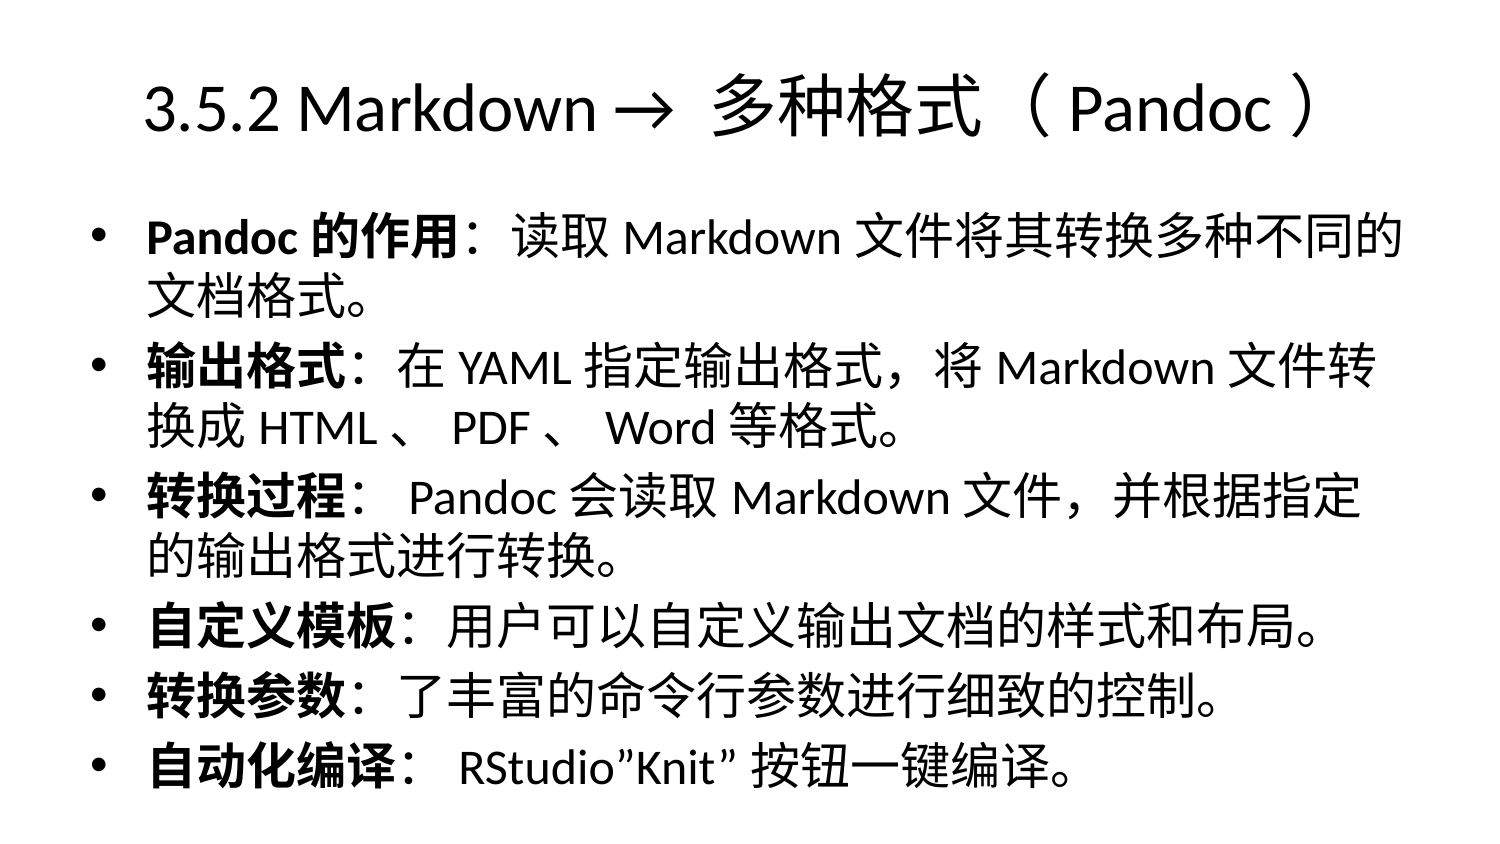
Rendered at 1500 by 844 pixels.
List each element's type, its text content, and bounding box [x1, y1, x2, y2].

title 3.5.2 Markdown → 多种格式（Pandoc） [75, 33, 1425, 175]
list Pandoc的作用：读取Markdown文件将其转换多种不同的文档格式。 输出格式：在YAML指定输出格式，将Markdown文件转换成HTML、PDF、Word等格式。 转换过程：Pandoc会读取Markdown文件，并根据指定的输出格式进行转换。 自定义模板：用户可以自定义输出文档的样式和布局。 转换参数：了丰富的命令行参数进行细致的控制。 自动化编译：RStudio”Knit”按钮一键编译。 [75, 196, 1425, 754]
